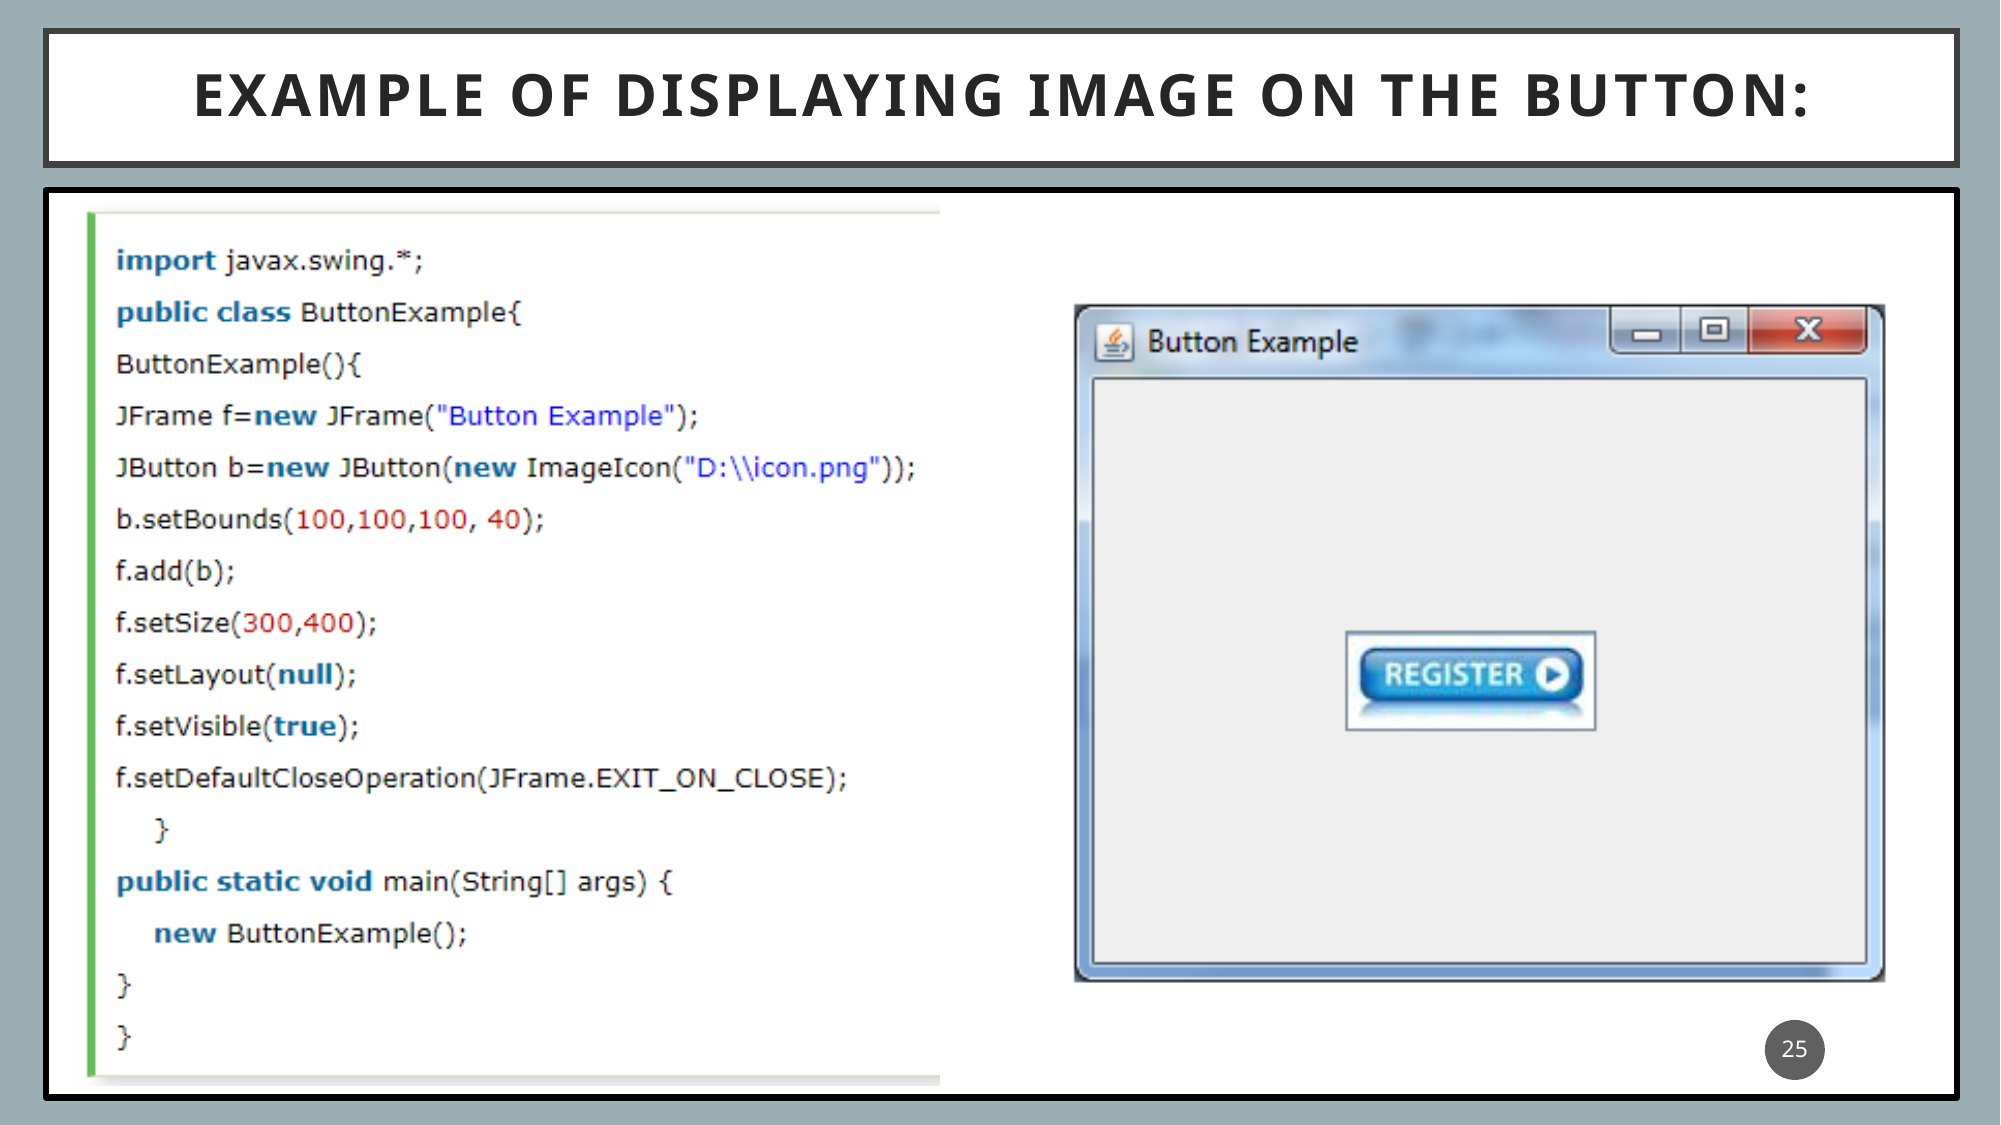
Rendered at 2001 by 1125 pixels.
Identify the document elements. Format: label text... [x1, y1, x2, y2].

text_box Example of displaying image on the button: [45, 31, 1958, 165]
picture [1070, 300, 1891, 988]
slide_number 25 [1764, 1019, 1825, 1080]
picture [67, 202, 940, 1086]
text_box [45, 190, 1958, 1098]
